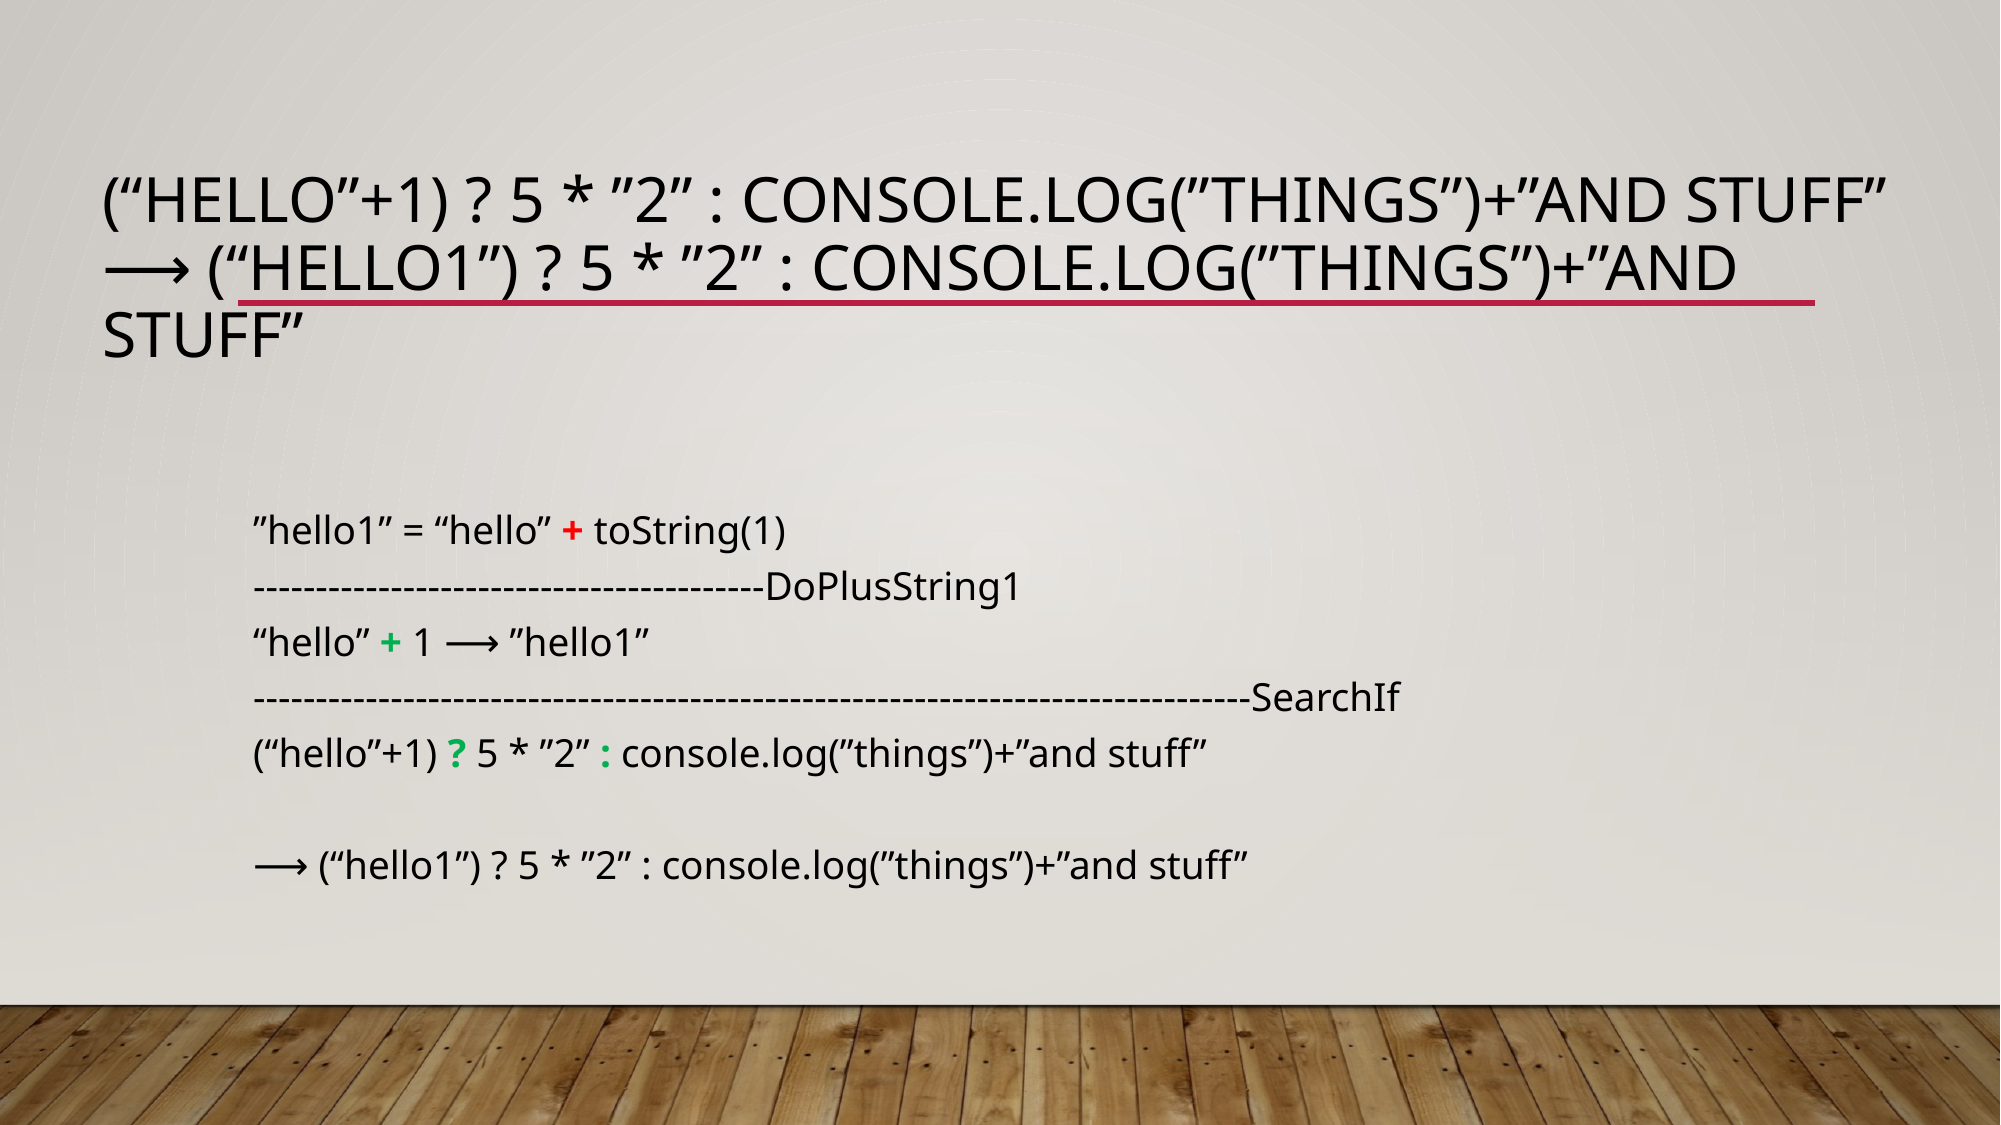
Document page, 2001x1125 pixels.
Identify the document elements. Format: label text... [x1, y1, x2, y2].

title (“hello”+1) ? 5 * ”2” : console.log(”things”)+”and stuff” ⟶ (“hello1”) ? 5 * ”2” : console.log(”things”)+”and stuff” [87, 161, 1952, 375]
list ”hello1” = “hello” + toString(1) -----------------------------------------DoPlusString1 “hello” + 1 ⟶ ”hello1” --------------------------------------------------------------------------------SearchIf (“hello”+1) ? 5 * ”2” : console.log(”things”)+”and stuff” ⟶ (“hello1”) ? 5 * ”2” : console.log(”things”)+”and stuff” [238, 330, 1814, 897]
picture [0, 1005, 2000, 1125]
